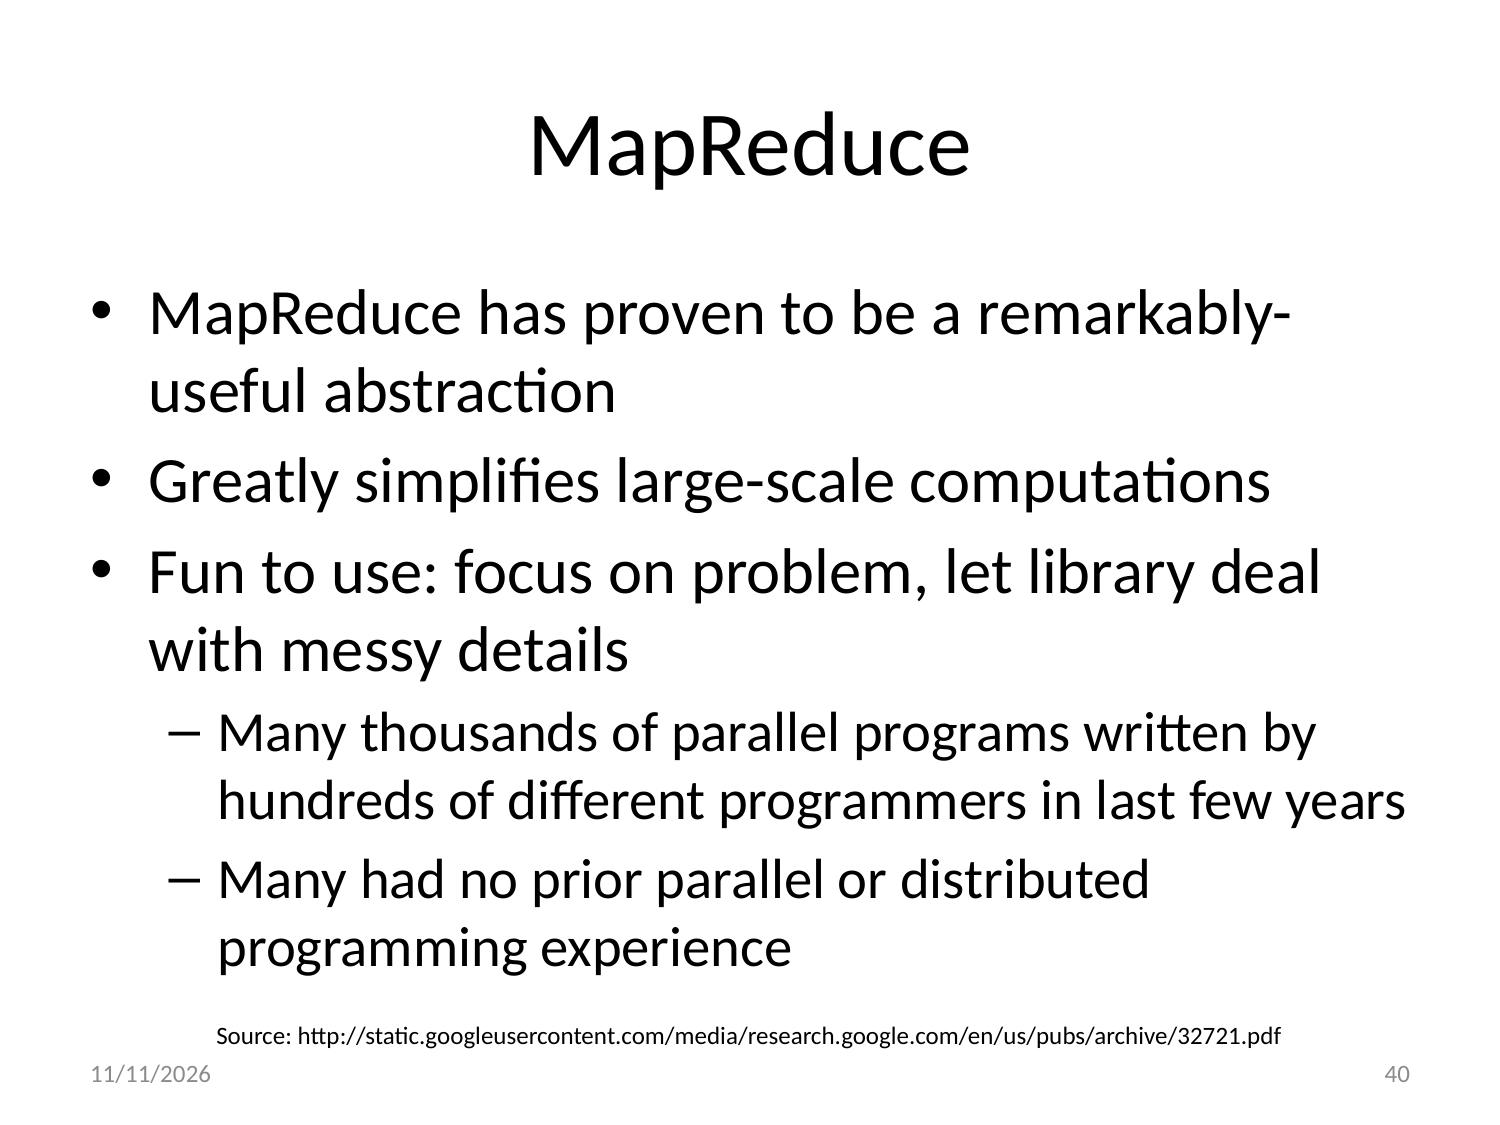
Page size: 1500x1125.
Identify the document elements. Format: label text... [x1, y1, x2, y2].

slide_number 40 [1074, 1042, 1425, 1103]
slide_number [75, 1042, 425, 1103]
title MapReduce [75, 45, 1425, 233]
list MapReduce has proven to be a remarkably-useful abstraction Greatly simplifies large-scale computations Fun to use: focus on problem, let library deal with messy details Many thousands of parallel programs written by hundreds of different programmers in last few years Many had no prior parallel or distributed programming experience [75, 262, 1425, 1005]
text_box Source: http://static.googleusercontent.com/media/research.google.com/en/us/pubs/archive/32721.pdf [201, 1012, 1299, 1058]
